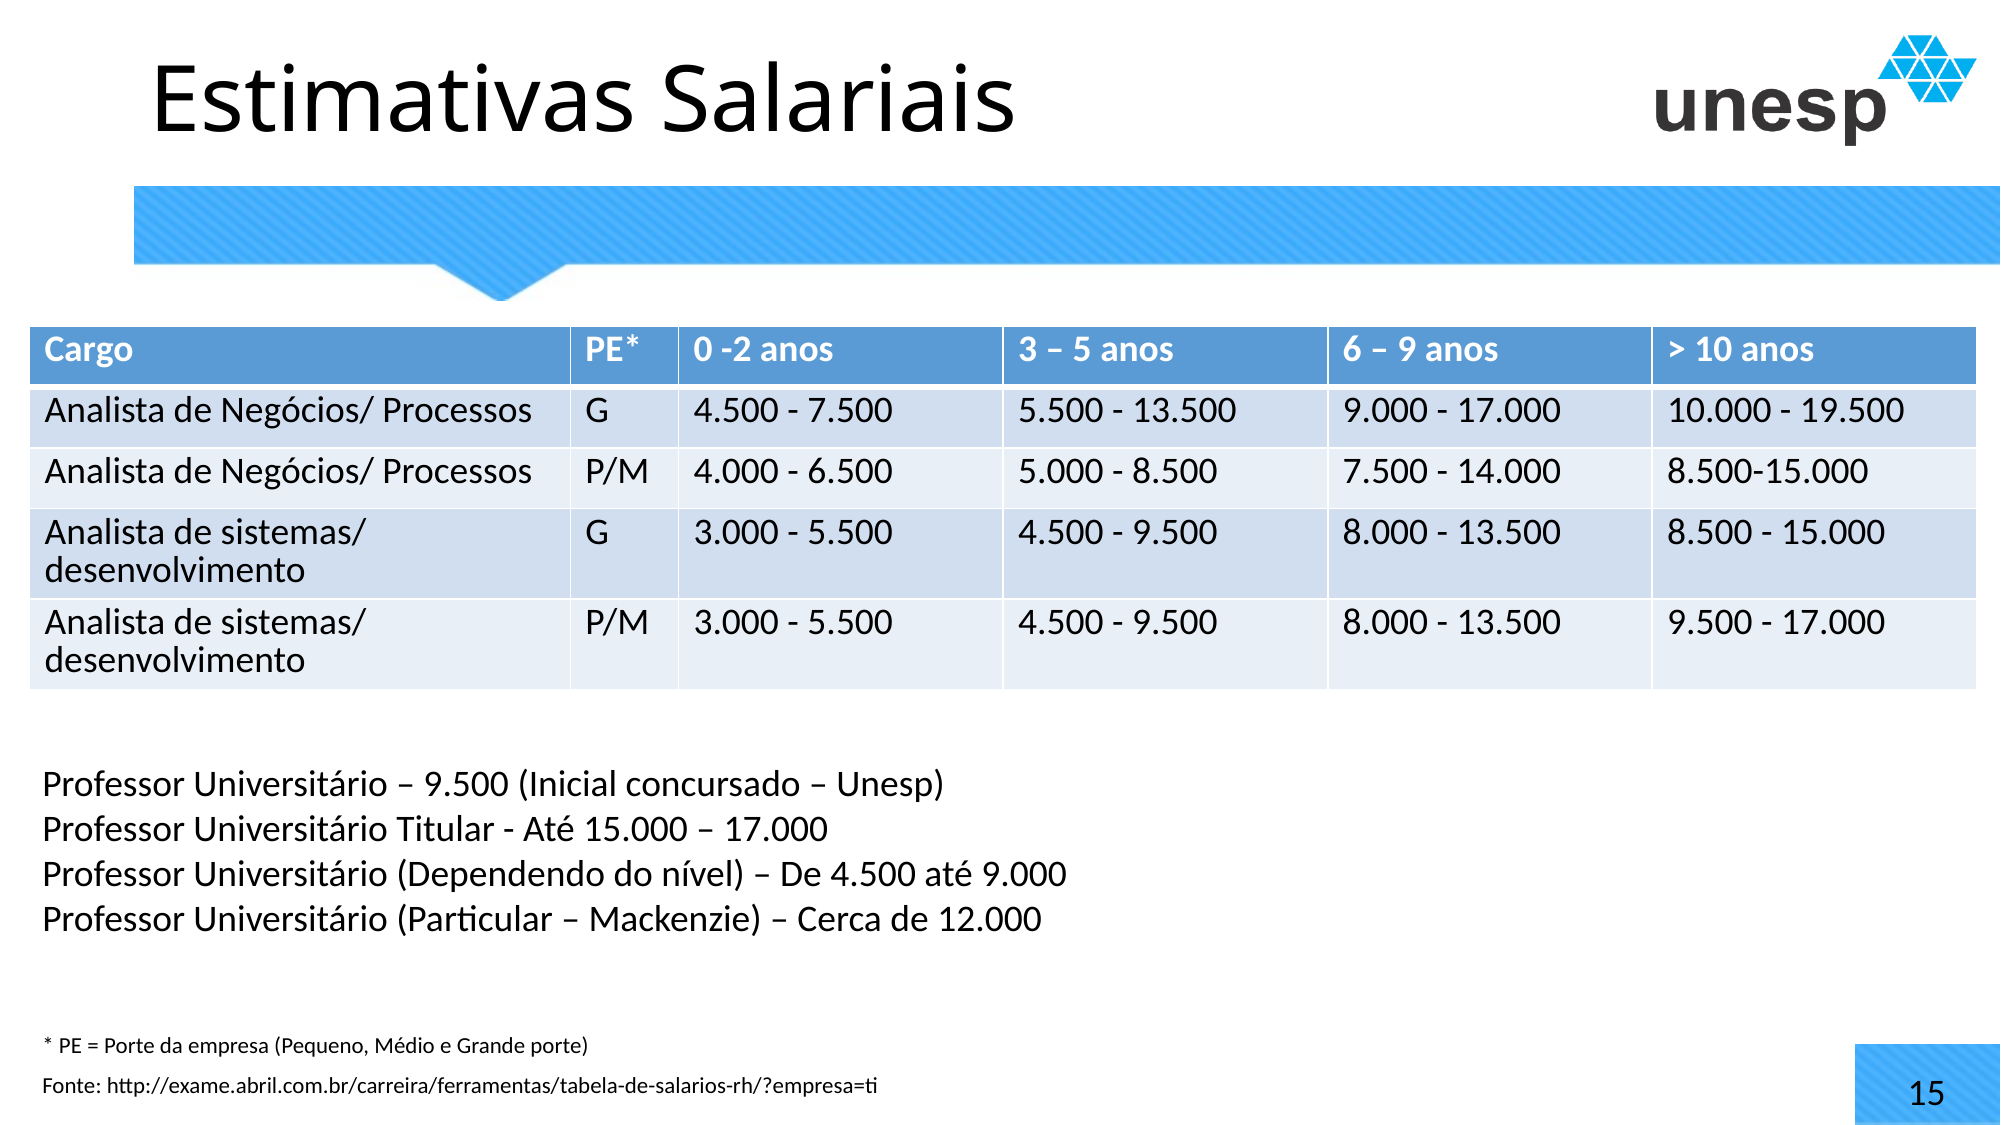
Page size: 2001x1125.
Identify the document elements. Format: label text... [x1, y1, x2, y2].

table_cell 8.000 - 13.500 [1329, 600, 1651, 689]
table_cell 4.500 - 9.500 [1004, 509, 1327, 598]
table_cell 9.500 - 17.000 [1653, 600, 1976, 689]
table_cell Analista de Negócios/ Processos [30, 390, 570, 447]
table_cell 7.500 - 14.000 [1329, 449, 1651, 508]
picture [134, 186, 2000, 301]
text_box Professor Universitário – 9.500 (Inicial concursado – Unesp) Professor Universitário Titular - Até 15.000 – 17.000 Professor Universitário (Dependendo do nível) – De 4.500 até 9.000 Professor Universitário (Particular – Mackenzie) – Cerca de 12.000 [27, 752, 1977, 947]
table_cell 5.500 - 13.500 [1004, 390, 1327, 447]
table_cell 8.500-15.000 [1653, 449, 1976, 508]
table_cell 10.000 - 19.500 [1653, 390, 1976, 447]
table_cell Analista de sistemas/ desenvolvimento [30, 600, 570, 689]
picture [1656, 35, 1977, 146]
table_cell P/M [571, 600, 678, 689]
title Estimativas Salariais [134, 22, 1551, 182]
table_header Cargo [30, 327, 570, 384]
table_cell G [571, 509, 678, 598]
picture [1855, 1044, 2000, 1125]
table_header PE* [571, 327, 678, 384]
table_cell 3.000 - 5.500 [679, 600, 1002, 689]
table_header 6 – 9 anos [1329, 327, 1651, 384]
table_cell 5.000 - 8.500 [1004, 449, 1327, 508]
table_cell 3.000 - 5.500 [679, 509, 1002, 598]
table_cell P/M [571, 449, 678, 508]
table_cell G [571, 390, 678, 447]
table_cell 8.500 - 15.000 [1653, 509, 1976, 598]
table_cell Analista de sistemas/ desenvolvimento [30, 509, 570, 598]
table_header 0 -2 anos [679, 327, 1002, 384]
table_cell 4.500 - 7.500 [679, 390, 1002, 447]
table_cell 4.000 - 6.500 [679, 449, 1002, 508]
text_box * PE = Porte da empresa (Pequeno, Médio e Grande porte) [27, 1023, 1384, 1066]
text_box Fonte: http://exame.abril.com.br/carreira/ferramentas/tabela-de-salarios-rh/?empresa=ti [27, 1066, 1384, 1106]
table_cell 4.500 - 9.500 [1004, 600, 1327, 689]
table_header 3 – 5 anos [1004, 327, 1327, 384]
table_header > 10 anos [1653, 327, 1976, 384]
table_cell 9.000 - 17.000 [1329, 390, 1651, 447]
table_cell Analista de Negócios/ Processos [30, 449, 570, 508]
table_cell 8.000 - 13.500 [1329, 509, 1651, 598]
